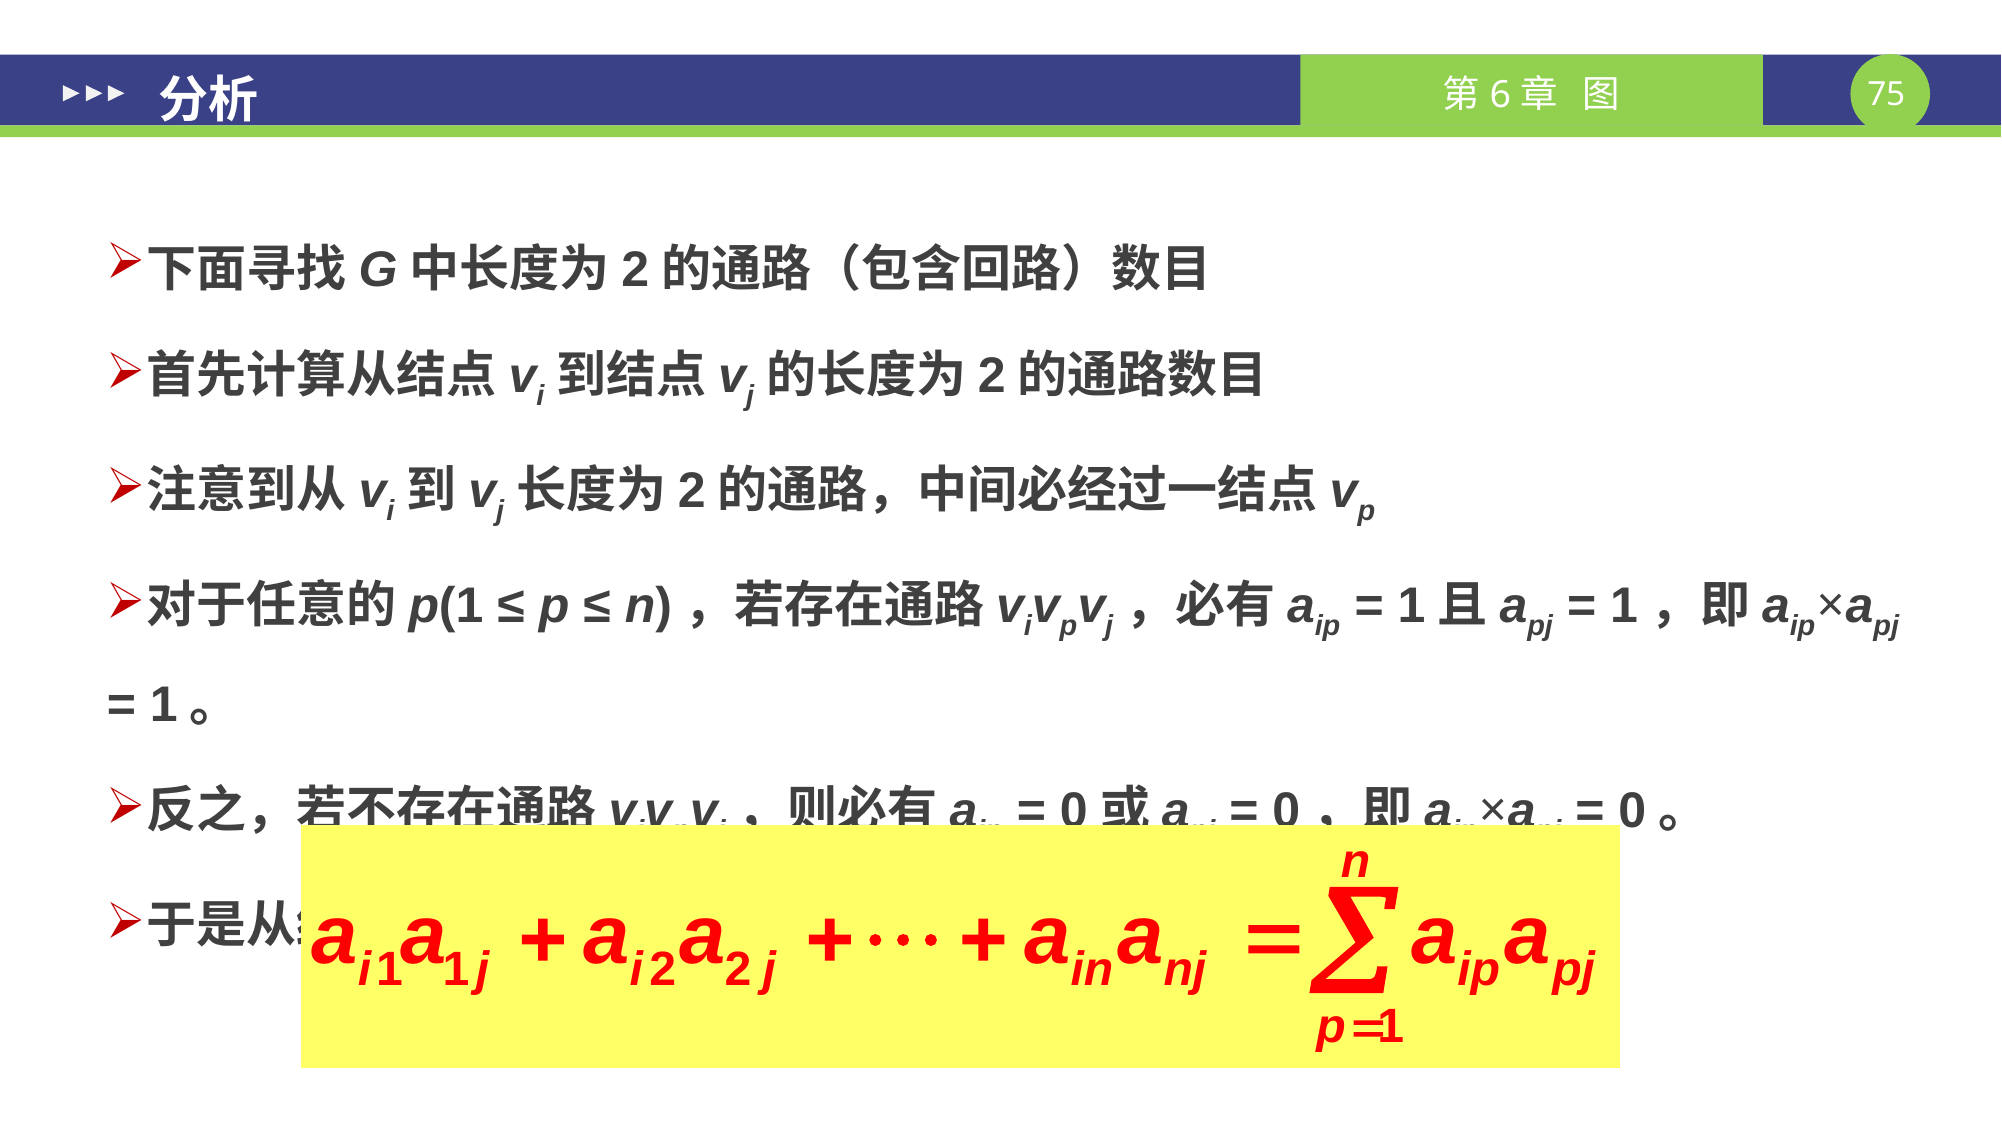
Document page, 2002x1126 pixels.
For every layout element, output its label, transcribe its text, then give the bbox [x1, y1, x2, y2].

list 下面寻找G中长度为2的通路（包含回路）数目 首先计算从结点vi到结点vj的长度为2的通路数目 注意到从vi到vj长度为2的通路，中间必经过一结点vp 对于任意的p(1 ≤ p ≤ n)，若存在通路vivpvj，必有aip = 1且apj = 1，即aip×apj = 1。 反之，若不存在通路vivpvj，则必有aip = 0或apj = 0，即aip×apj = 0。 于是从结点vi到vj长度为2的通路总数为： [86, 196, 1946, 1077]
title 分析 [138, 32, 1678, 163]
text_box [300, 824, 1621, 1069]
